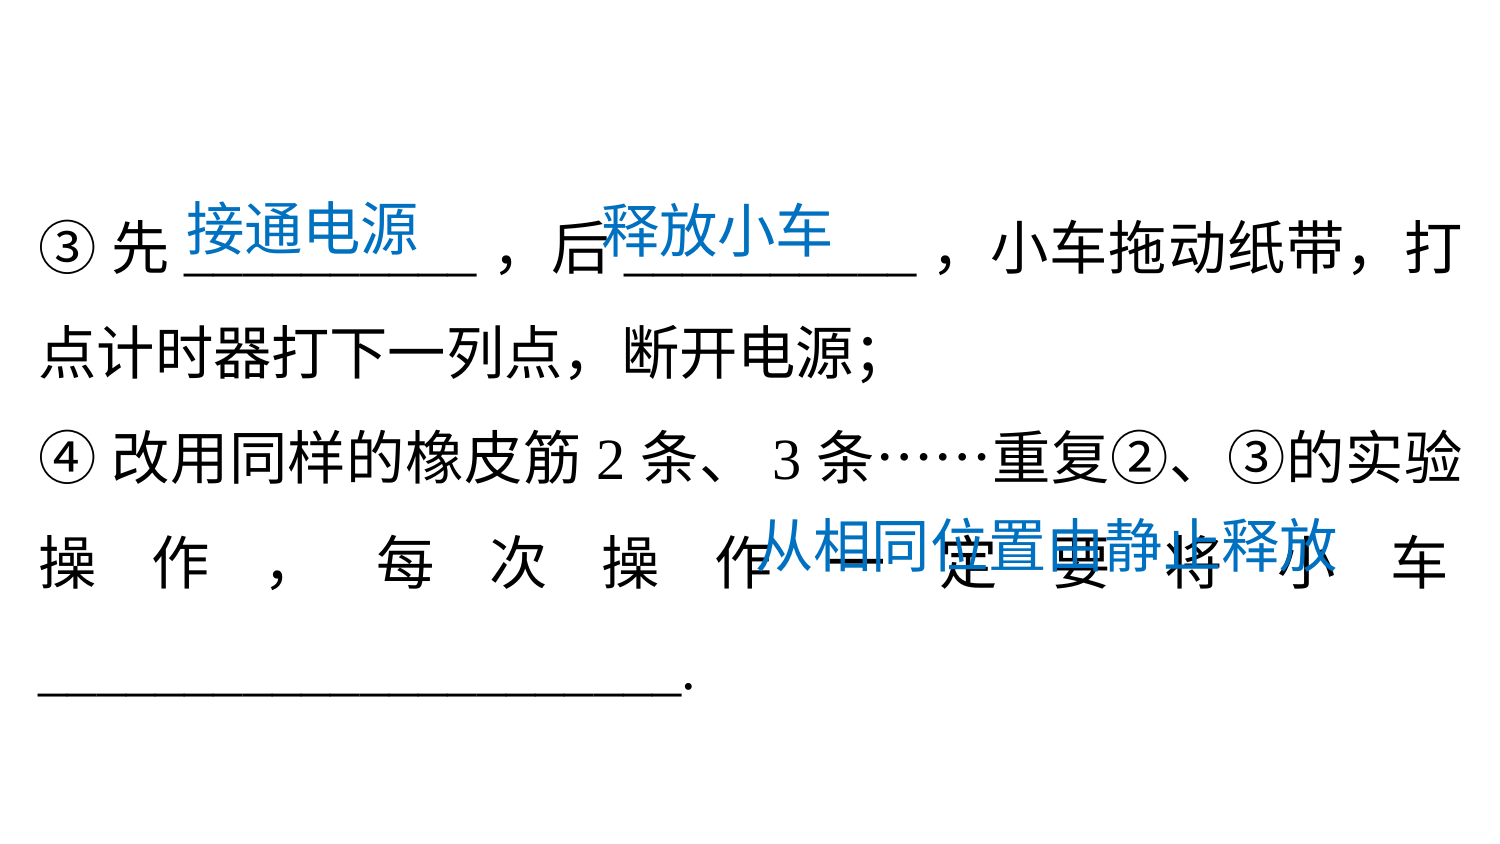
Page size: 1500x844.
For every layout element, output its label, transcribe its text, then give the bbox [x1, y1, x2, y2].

text_box 从相同位置由静止释放 [740, 501, 1440, 587]
text_box 接通电源 [171, 184, 434, 270]
text_box 释放小车 [586, 187, 849, 272]
text_box ③先__________，后__________，小车拖动纸带，打点计时器打下一列点，断开电源； ④改用同样的橡皮筋2条、3条……重复②、③的实验操作，每次操作一定要将小车______________________. [23, 169, 1478, 709]
